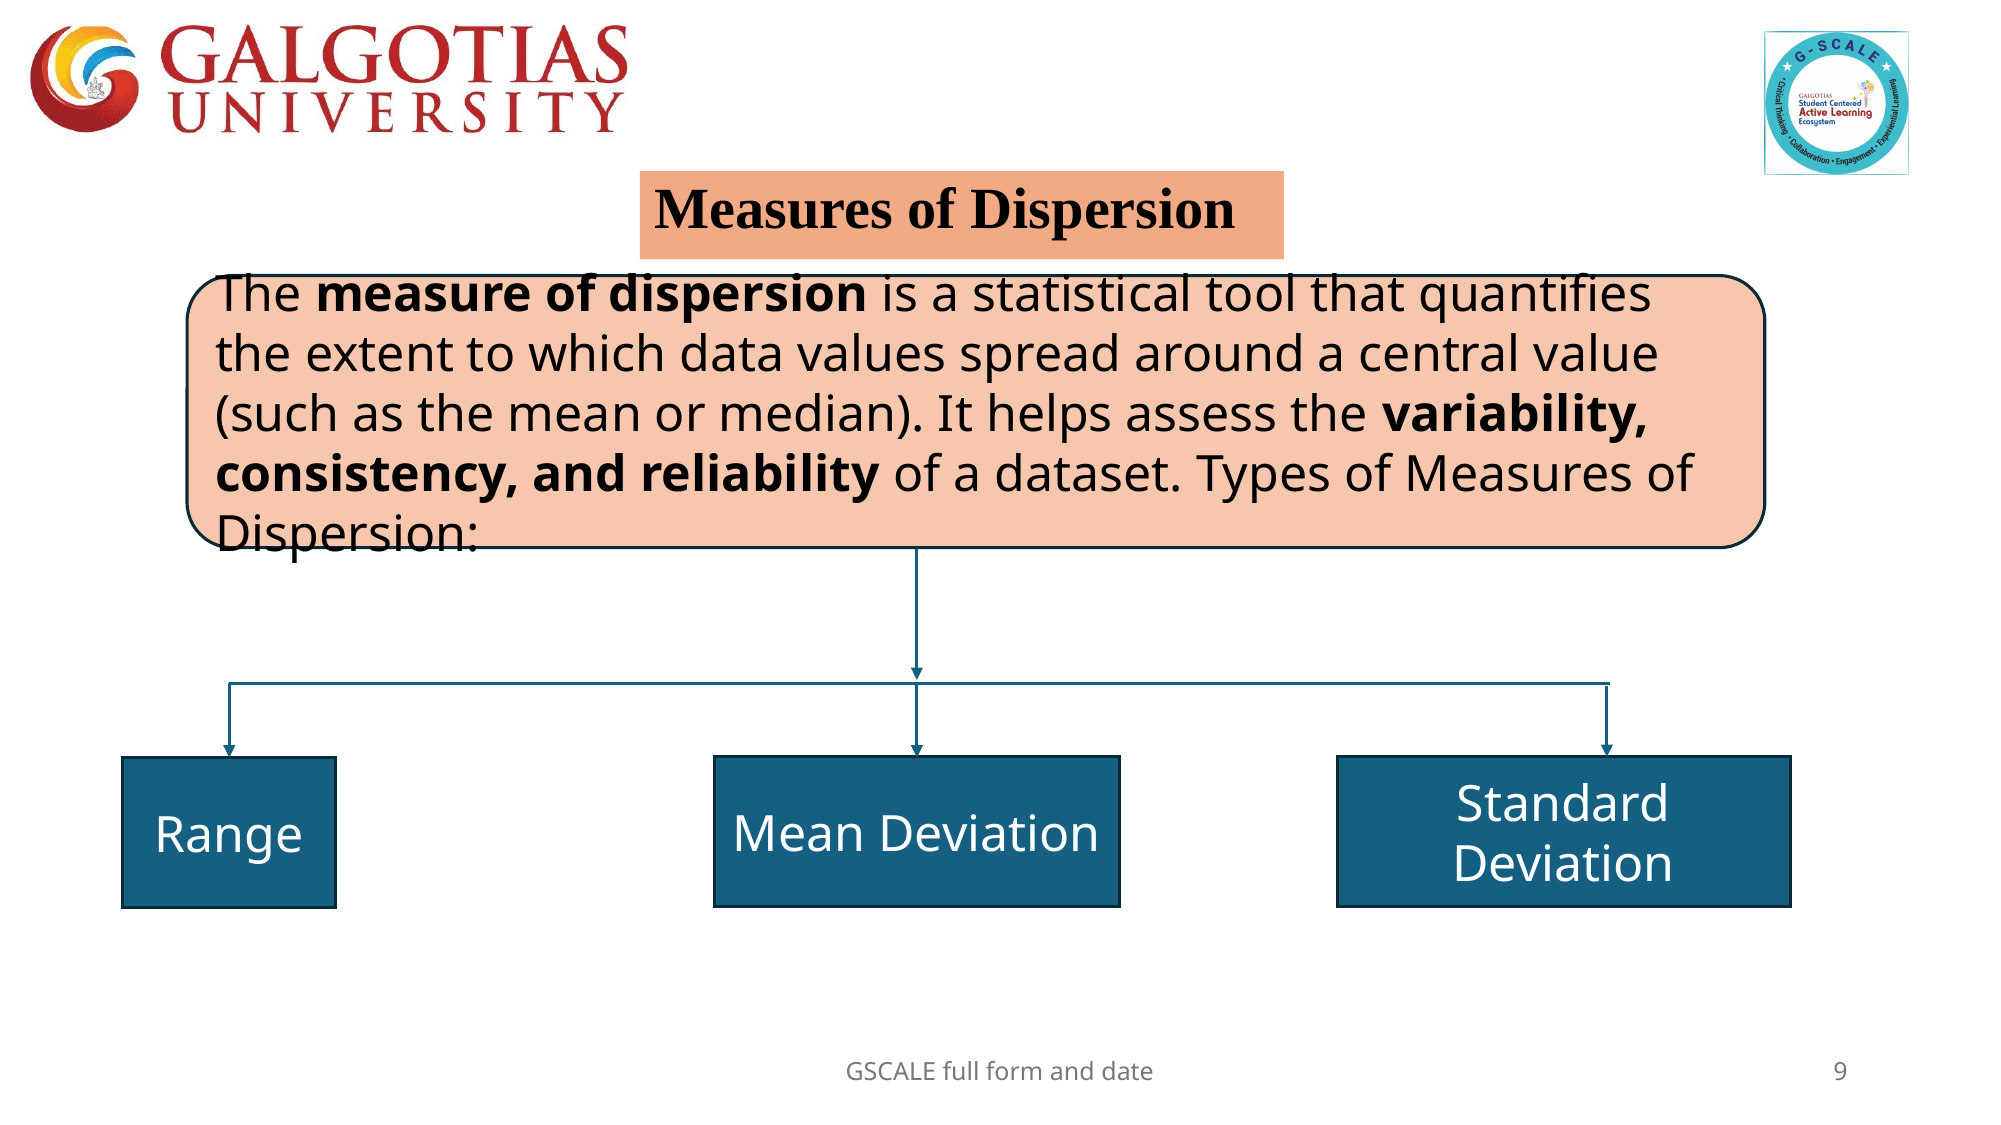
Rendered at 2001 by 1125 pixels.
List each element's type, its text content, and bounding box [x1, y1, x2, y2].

picture [16, 18, 641, 141]
picture [1764, 30, 1909, 176]
title Measures of Dispersion [639, 170, 1284, 260]
text_box Standard Deviation [1336, 755, 1792, 908]
text_box The measure of dispersion is a statistical tool that quantifies the extent to which data values spread around a central value (such as the mean or median). It helps assess the variability, consistency, and reliability of a dataset. Types of Measures of Dispersion: [185, 273, 1767, 550]
text_box Range [121, 756, 337, 909]
footer GSCALE full form and date [662, 1042, 1338, 1103]
text_box Mean Deviation [713, 755, 1121, 908]
slide_number 9 [1412, 1042, 1863, 1103]
